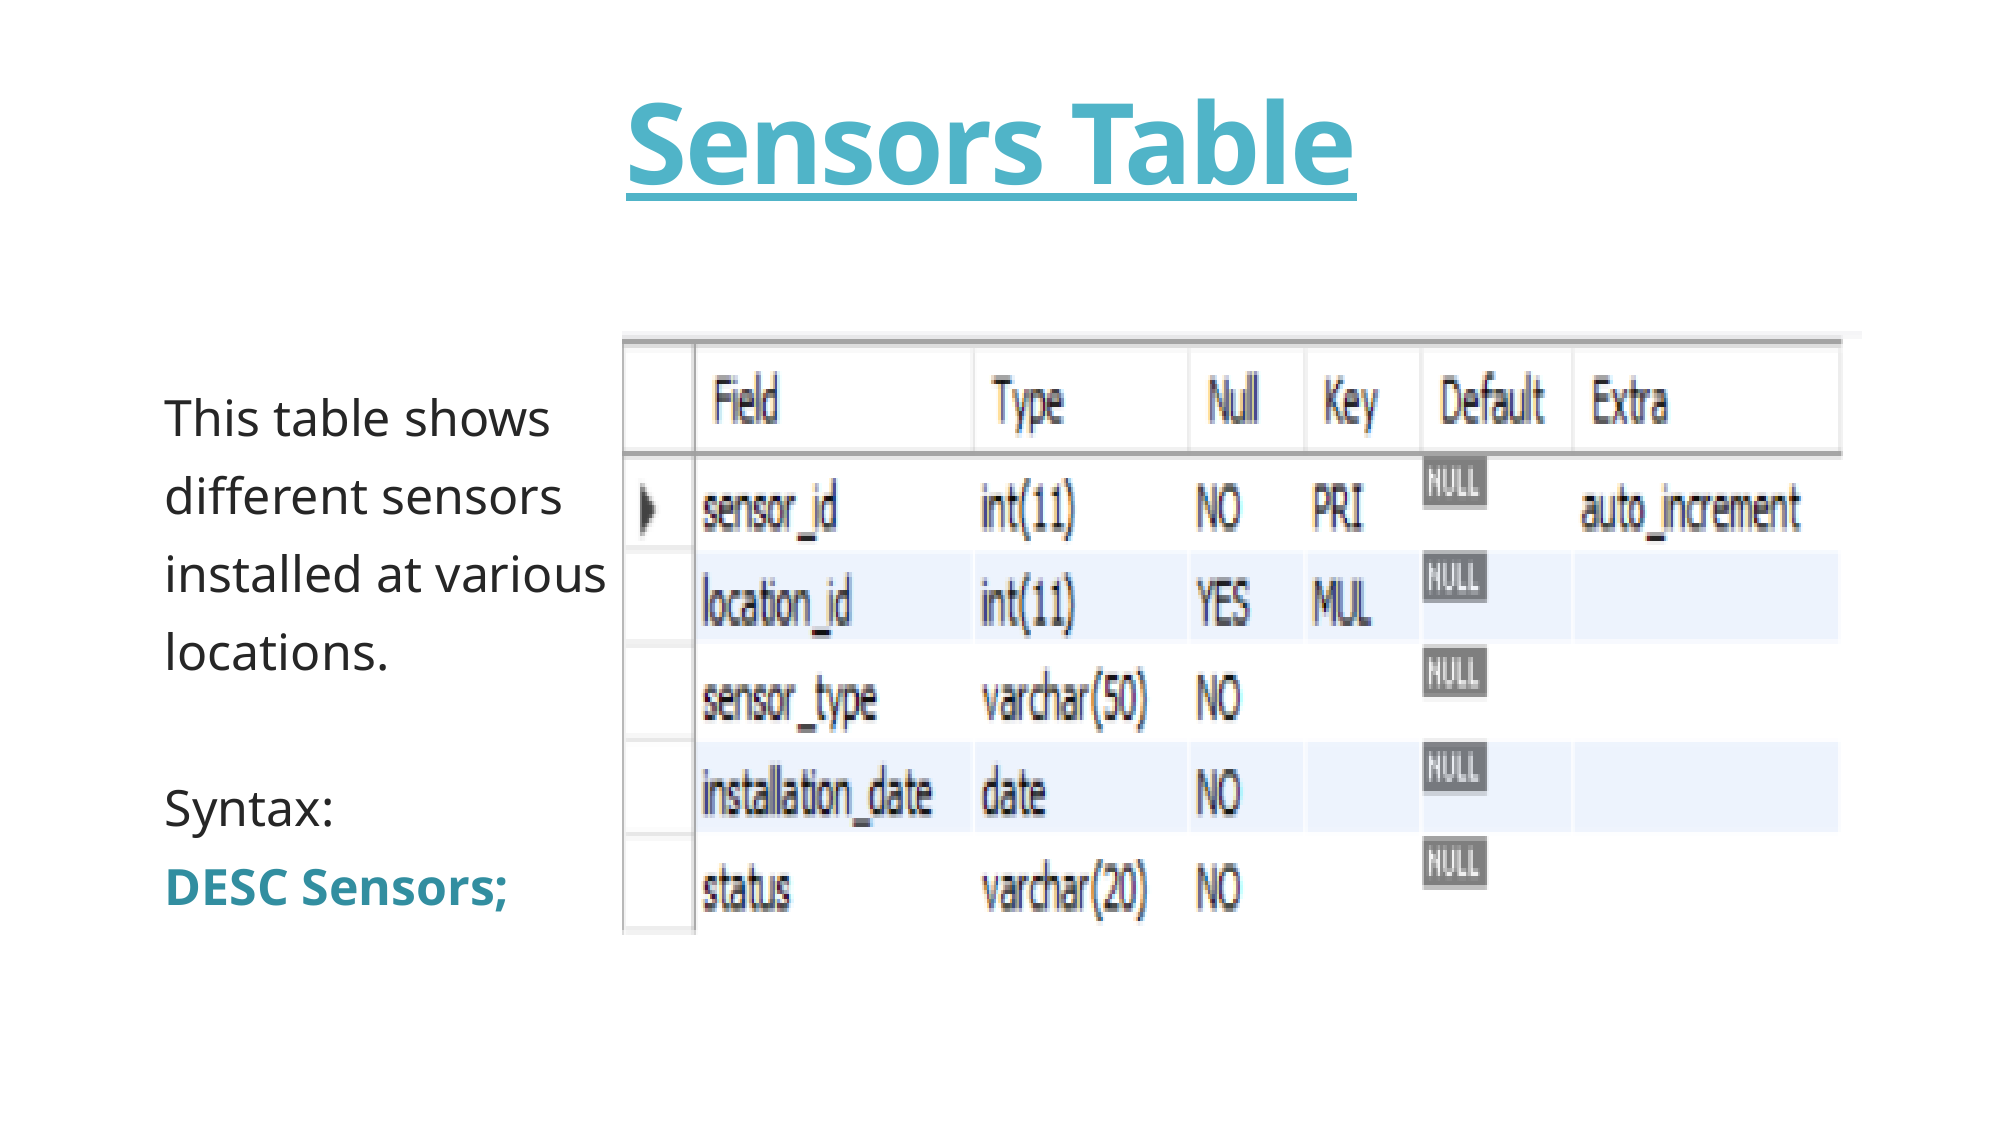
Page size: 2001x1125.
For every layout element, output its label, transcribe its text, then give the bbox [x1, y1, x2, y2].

picture [622, 331, 1862, 962]
list This table shows different sensors installed at various locations. Syntax: DESC Sensors; [149, 388, 622, 950]
title Sensors Table [107, 81, 1875, 354]
